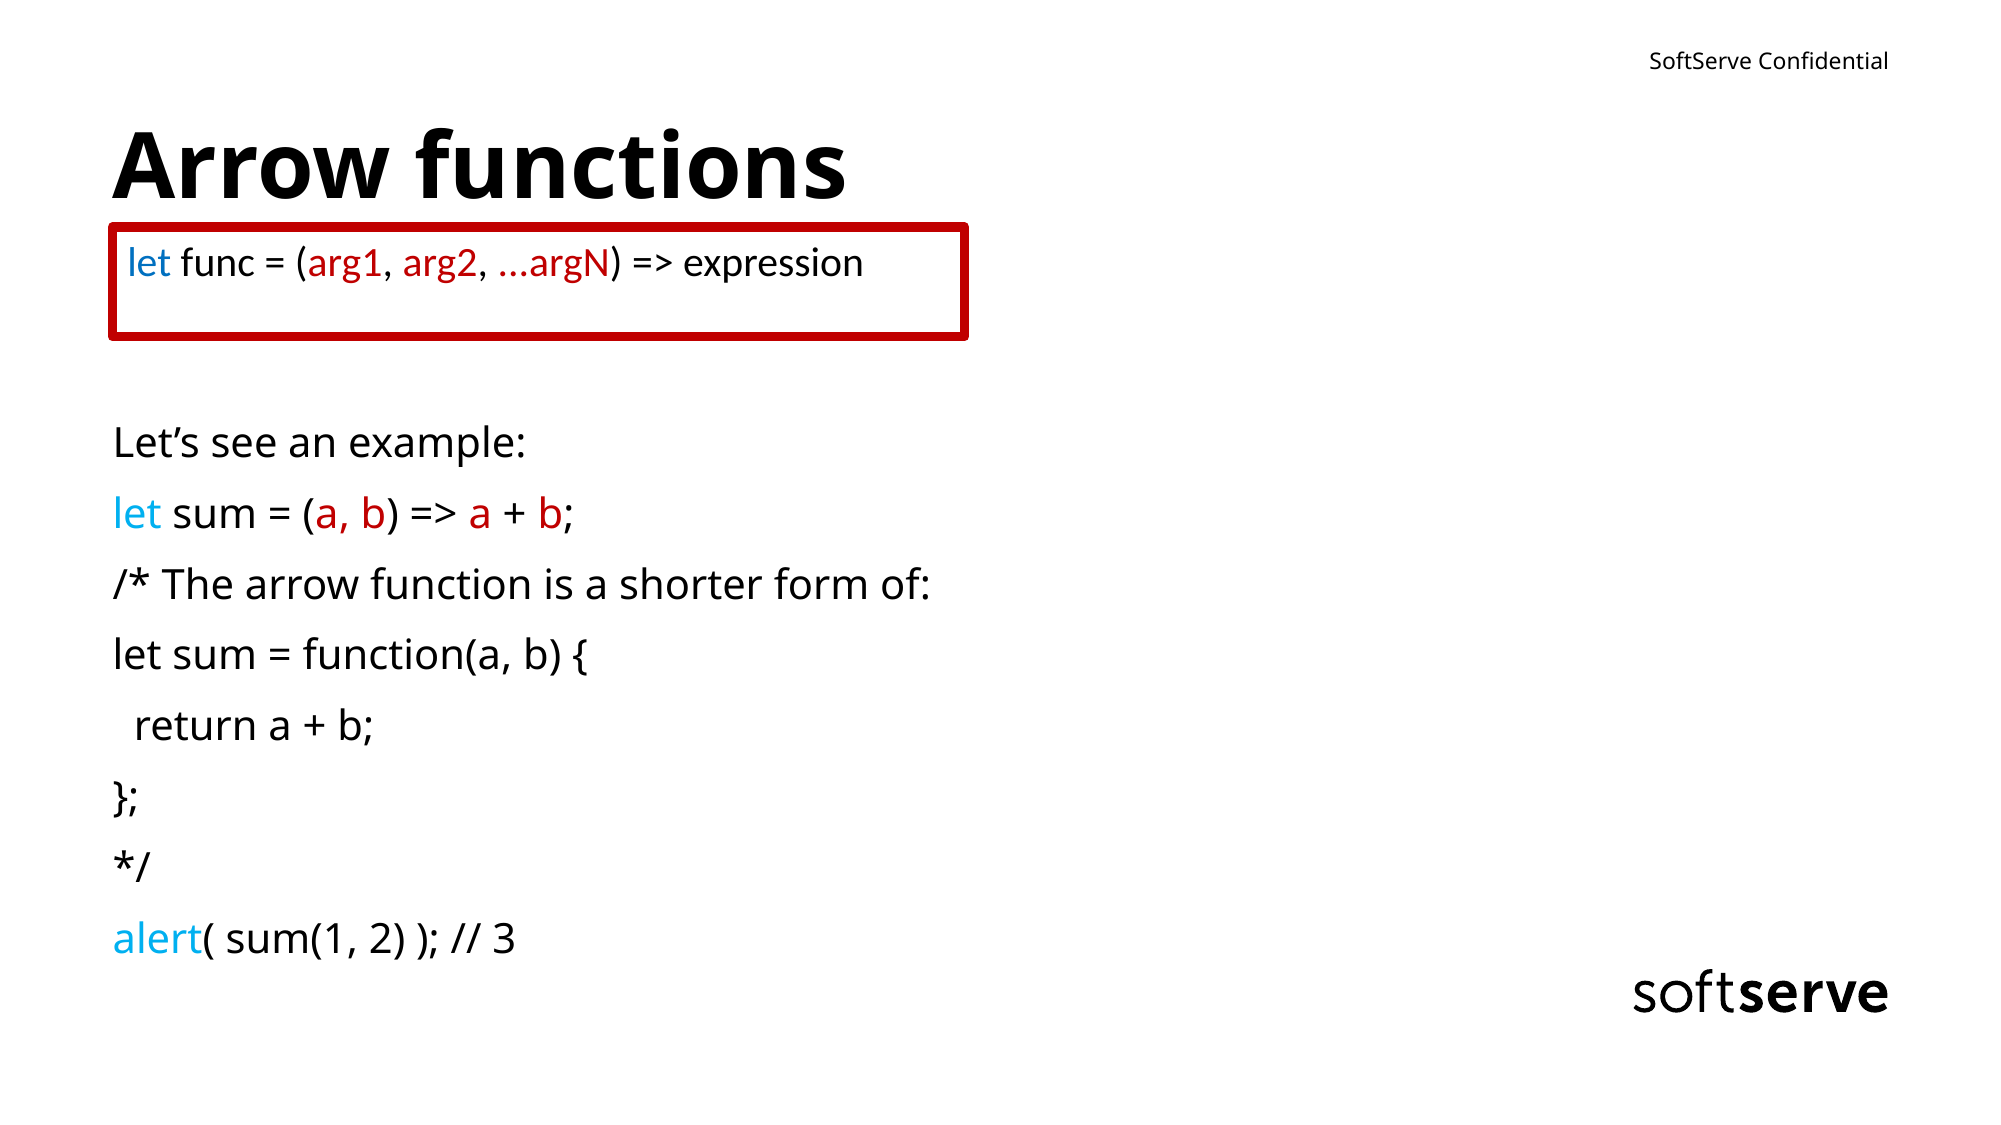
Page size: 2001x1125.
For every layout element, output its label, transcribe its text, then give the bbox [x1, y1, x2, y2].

list Let’s see an example: let sum = (a, b) => a + b; /* The arrow function is a shorter form of: let sum = function(a, b) { return a + b; }; */ alert( sum(1, 2) ); // 3 [112, 337, 1888, 900]
title Arrow functions [112, 112, 1888, 225]
text_box let func = (arg1, arg2, ...argN) => expression [112, 227, 965, 337]
